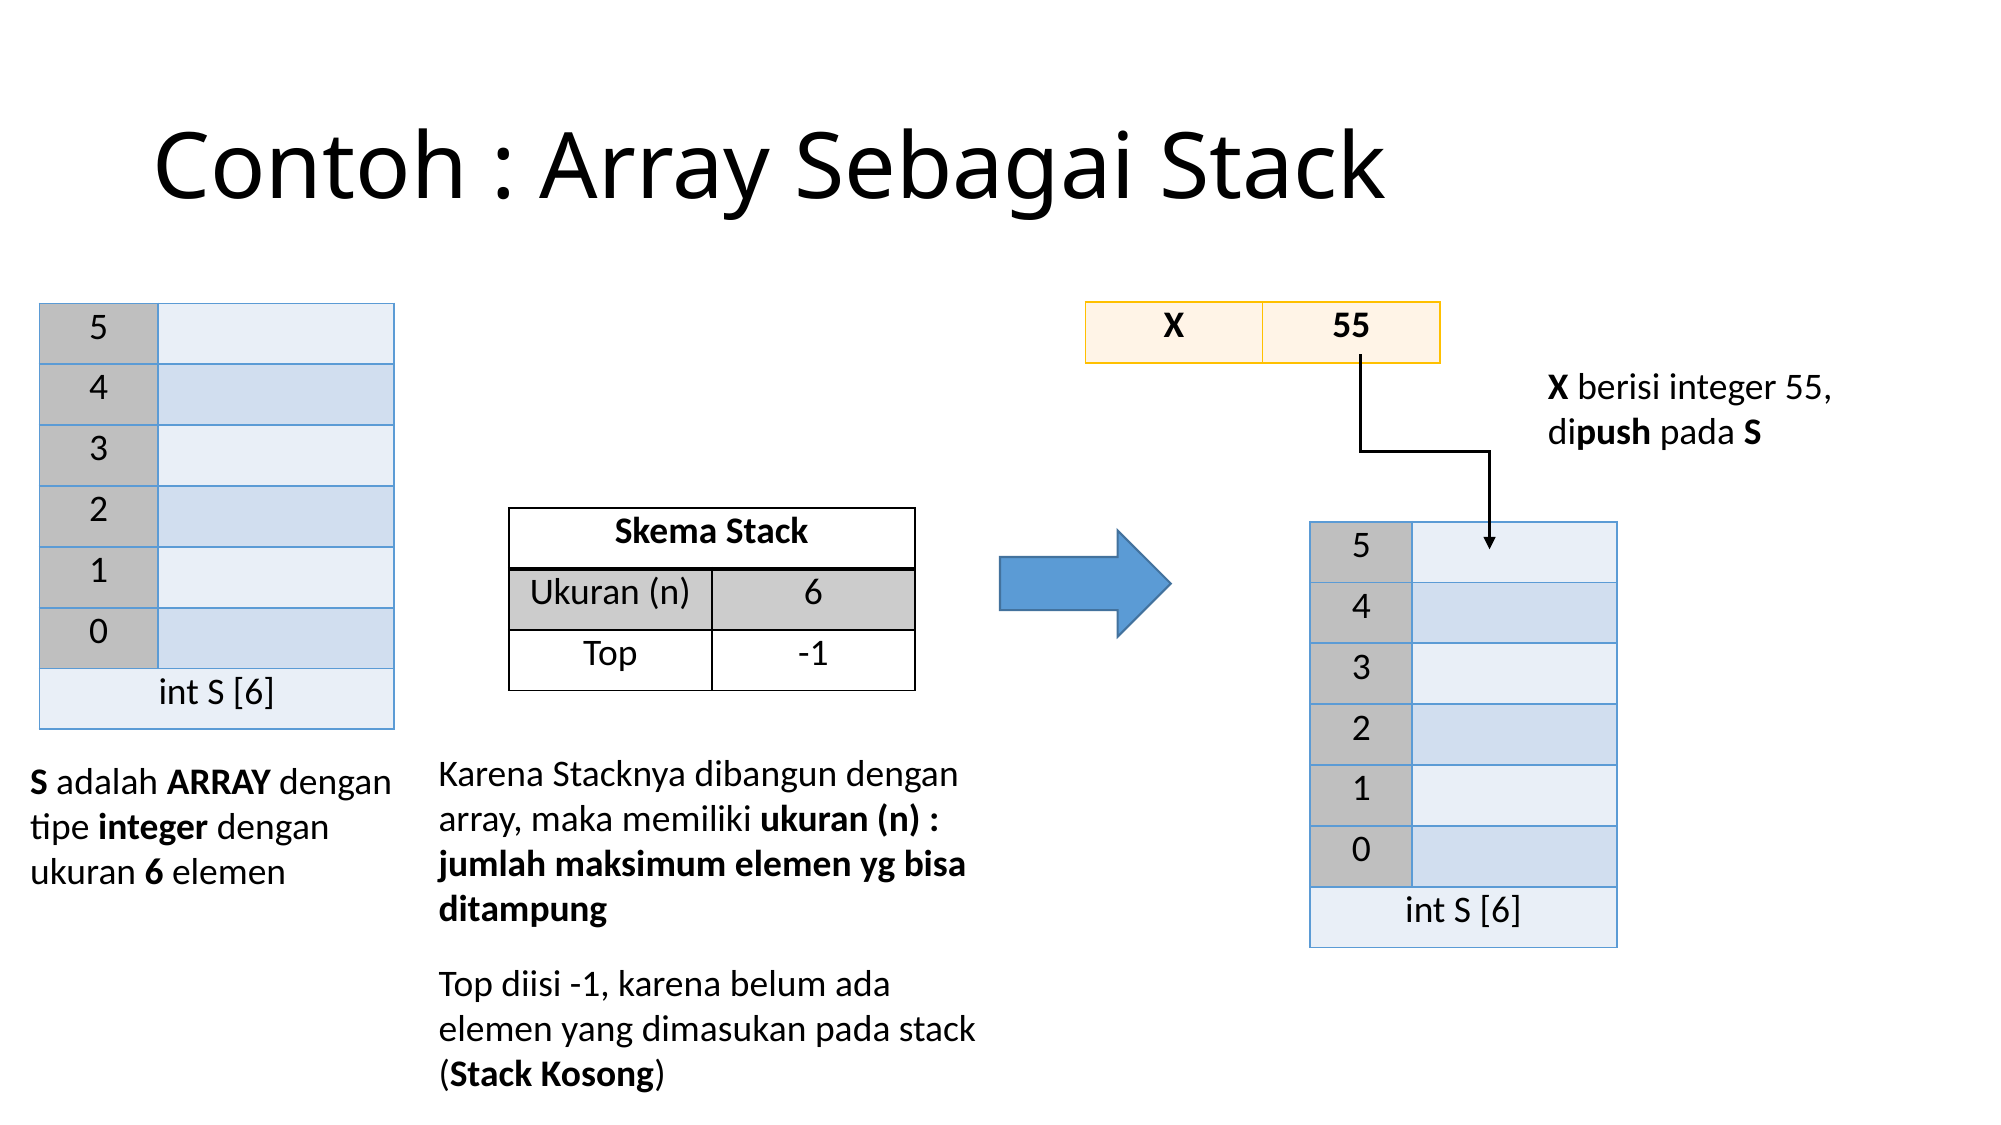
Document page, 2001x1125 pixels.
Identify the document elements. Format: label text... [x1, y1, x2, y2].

table_cell [1413, 705, 1616, 764]
text_box Top diisi -1, karena belum ada elemen yang dimasukan pada stack (Stack Kosong) [423, 951, 1000, 1102]
table_cell 3 [1311, 644, 1411, 703]
table_header 55 [1263, 303, 1439, 362]
table_cell 1 [40, 548, 157, 607]
table_header Skema Stack [510, 509, 914, 567]
table_cell [159, 487, 393, 546]
text_box [998, 527, 1173, 640]
table_header X [1086, 303, 1262, 362]
table_cell [159, 548, 393, 607]
table_cell [1413, 583, 1616, 642]
table_cell 1 [1311, 766, 1411, 825]
table_header 5 [40, 304, 157, 363]
table_cell int S [6] [40, 669, 393, 728]
text_box X berisi integer 55, dipush pada S [1533, 354, 1954, 459]
table_cell Ukuran (n) [510, 571, 711, 629]
table_cell 2 [40, 487, 157, 546]
table_cell [1413, 827, 1616, 886]
table_cell 0 [1311, 827, 1411, 886]
table_cell 4 [1311, 583, 1411, 642]
text_box S adalah ARRAY dengan tipe integer dengan ukuran 6 elemen [15, 749, 423, 900]
table_cell [159, 426, 393, 485]
table_cell [1413, 766, 1616, 825]
table_header 5 [1311, 523, 1411, 582]
table_cell -1 [713, 631, 914, 690]
table_cell 2 [1311, 705, 1411, 764]
table_cell 0 [40, 609, 157, 668]
table_cell 6 [713, 571, 914, 629]
table_cell 4 [40, 365, 157, 424]
table_cell [159, 609, 393, 668]
table_cell [1413, 644, 1616, 703]
table_header [1413, 523, 1616, 582]
text_box Karena Stacknya dibangun dengan array, maka memiliki ukuran (n) : jumlah maksimum elemen yg bisa ditampung [423, 741, 1000, 937]
title Contoh : Array Sebagai Stack [137, 59, 1863, 278]
table_header [159, 304, 393, 363]
table_cell Top [510, 631, 711, 690]
table_cell int S [6] [1311, 888, 1616, 947]
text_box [1327, 387, 1523, 517]
table_cell [159, 365, 393, 424]
table_cell 3 [40, 426, 157, 485]
